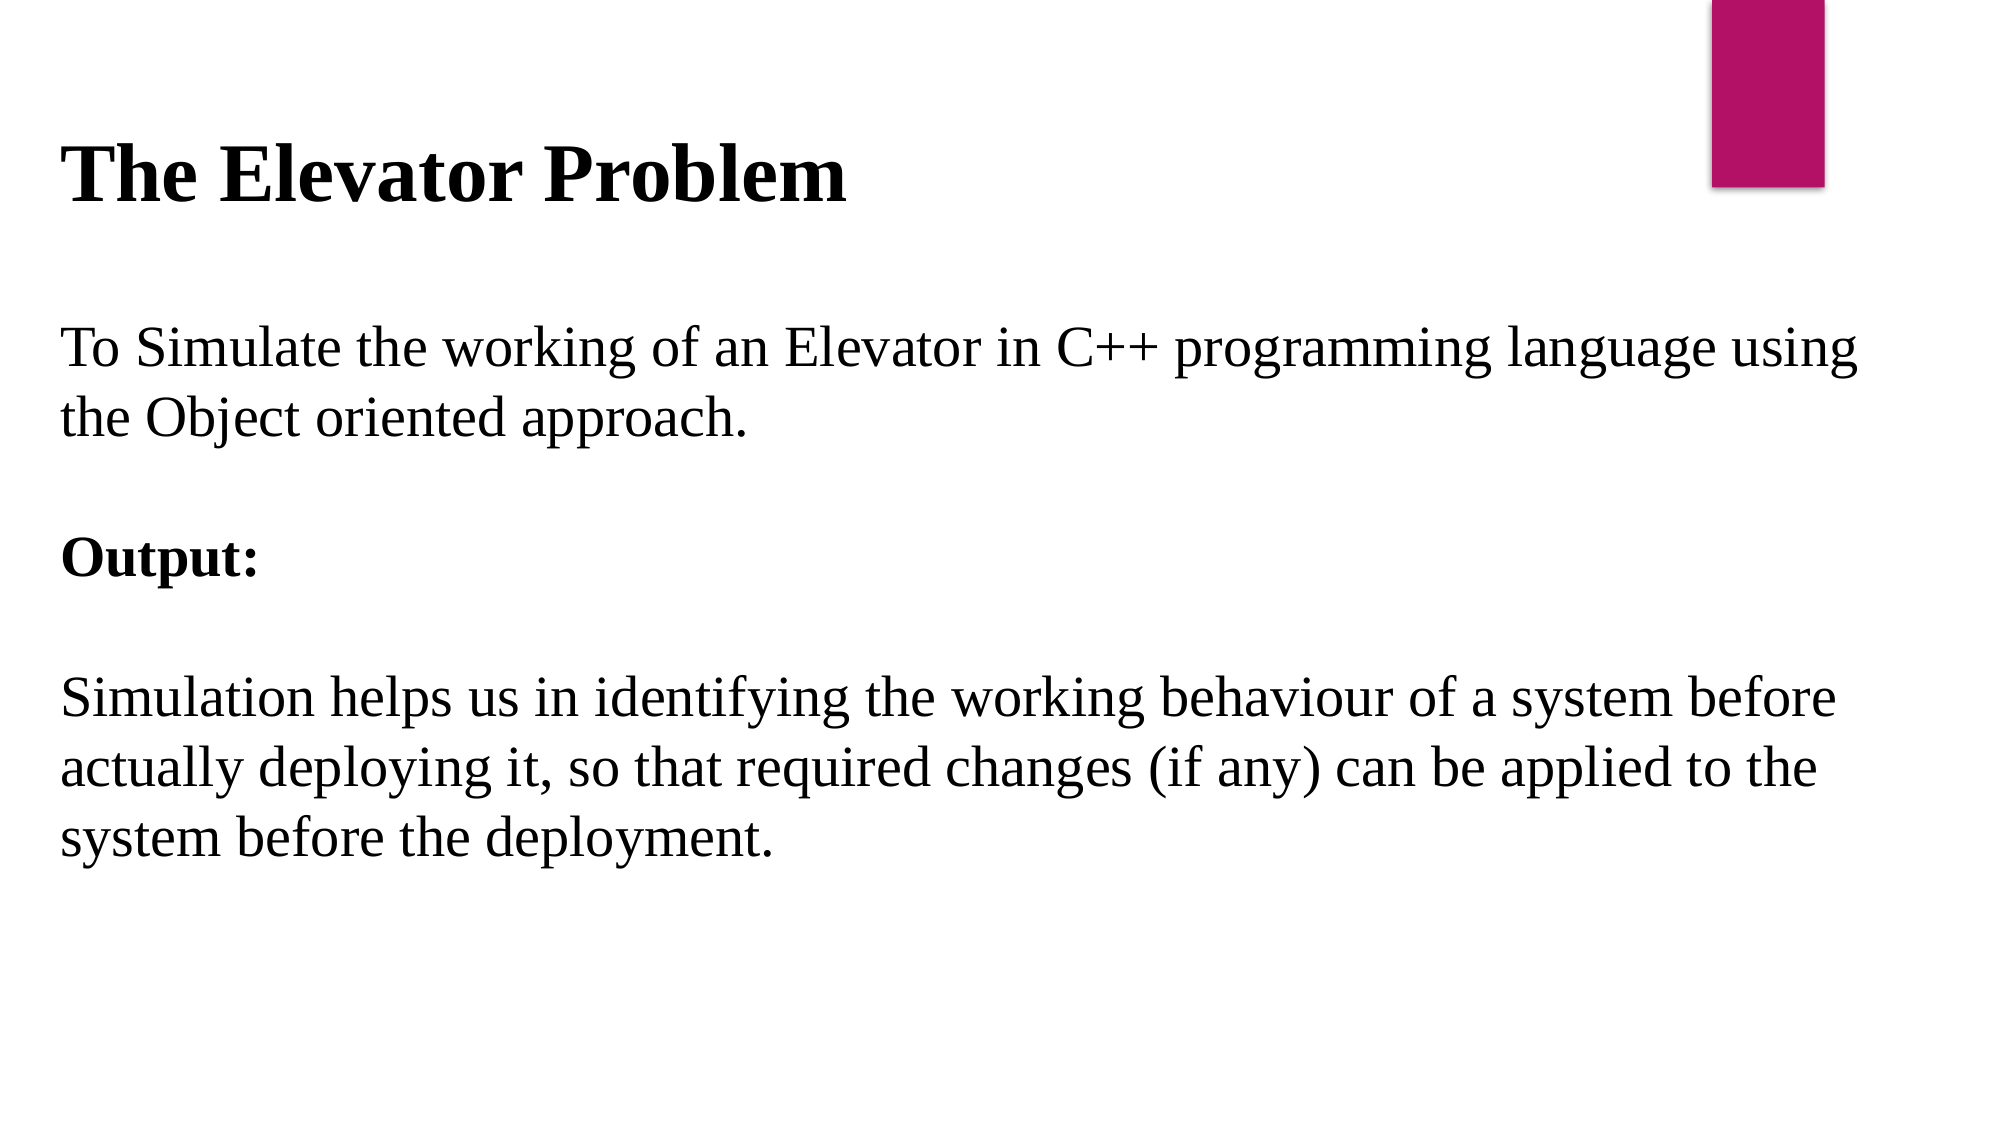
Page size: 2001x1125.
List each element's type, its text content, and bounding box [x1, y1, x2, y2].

text_box To Simulate the working of an Elevator in C++ programming language using the Object oriented approach. Output: Simulation helps us in identifying the working behaviour of a system before actually deploying it, so that required changes (if any) can be applied to the system before the deployment. [45, 300, 1905, 876]
text_box The Elevator Problem [45, 110, 1013, 226]
